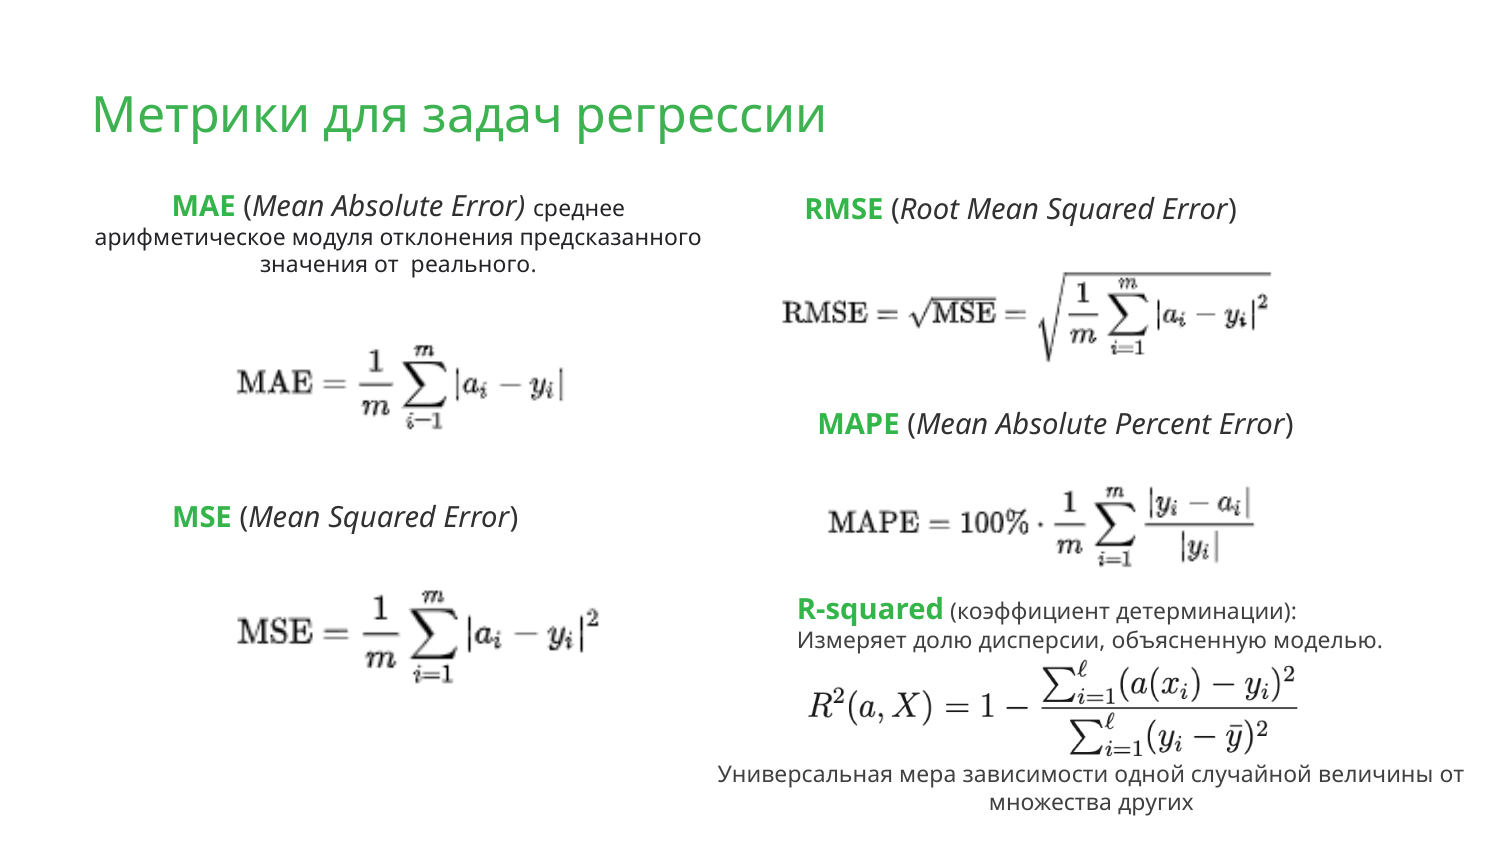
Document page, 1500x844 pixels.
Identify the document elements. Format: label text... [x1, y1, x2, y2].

text_box Универсальная мера зависимости одной случайной величины от множества других [683, 752, 1500, 824]
picture [203, 576, 625, 700]
text_box R-squared (коэффициент детерминации): Измеряет долю дисперсии, объясненную моделью. [781, 583, 1500, 662]
text_box RMSE (Root Mean Squared Error) [781, 182, 1273, 234]
picture [189, 301, 608, 456]
text_box Метрики для задач регрессии [91, 67, 1043, 181]
picture [801, 637, 1300, 781]
text_box MAPE (Mean Absolute Percent Error) [802, 397, 1342, 449]
picture [810, 480, 1289, 571]
text_box MAE (Mean Absolute Error) среднее арифметическое модуля отклонения предсказанного значения от реального. [75, 180, 722, 287]
picture [781, 256, 1289, 367]
text_box MSE (Mean Squared Error) [157, 490, 551, 542]
